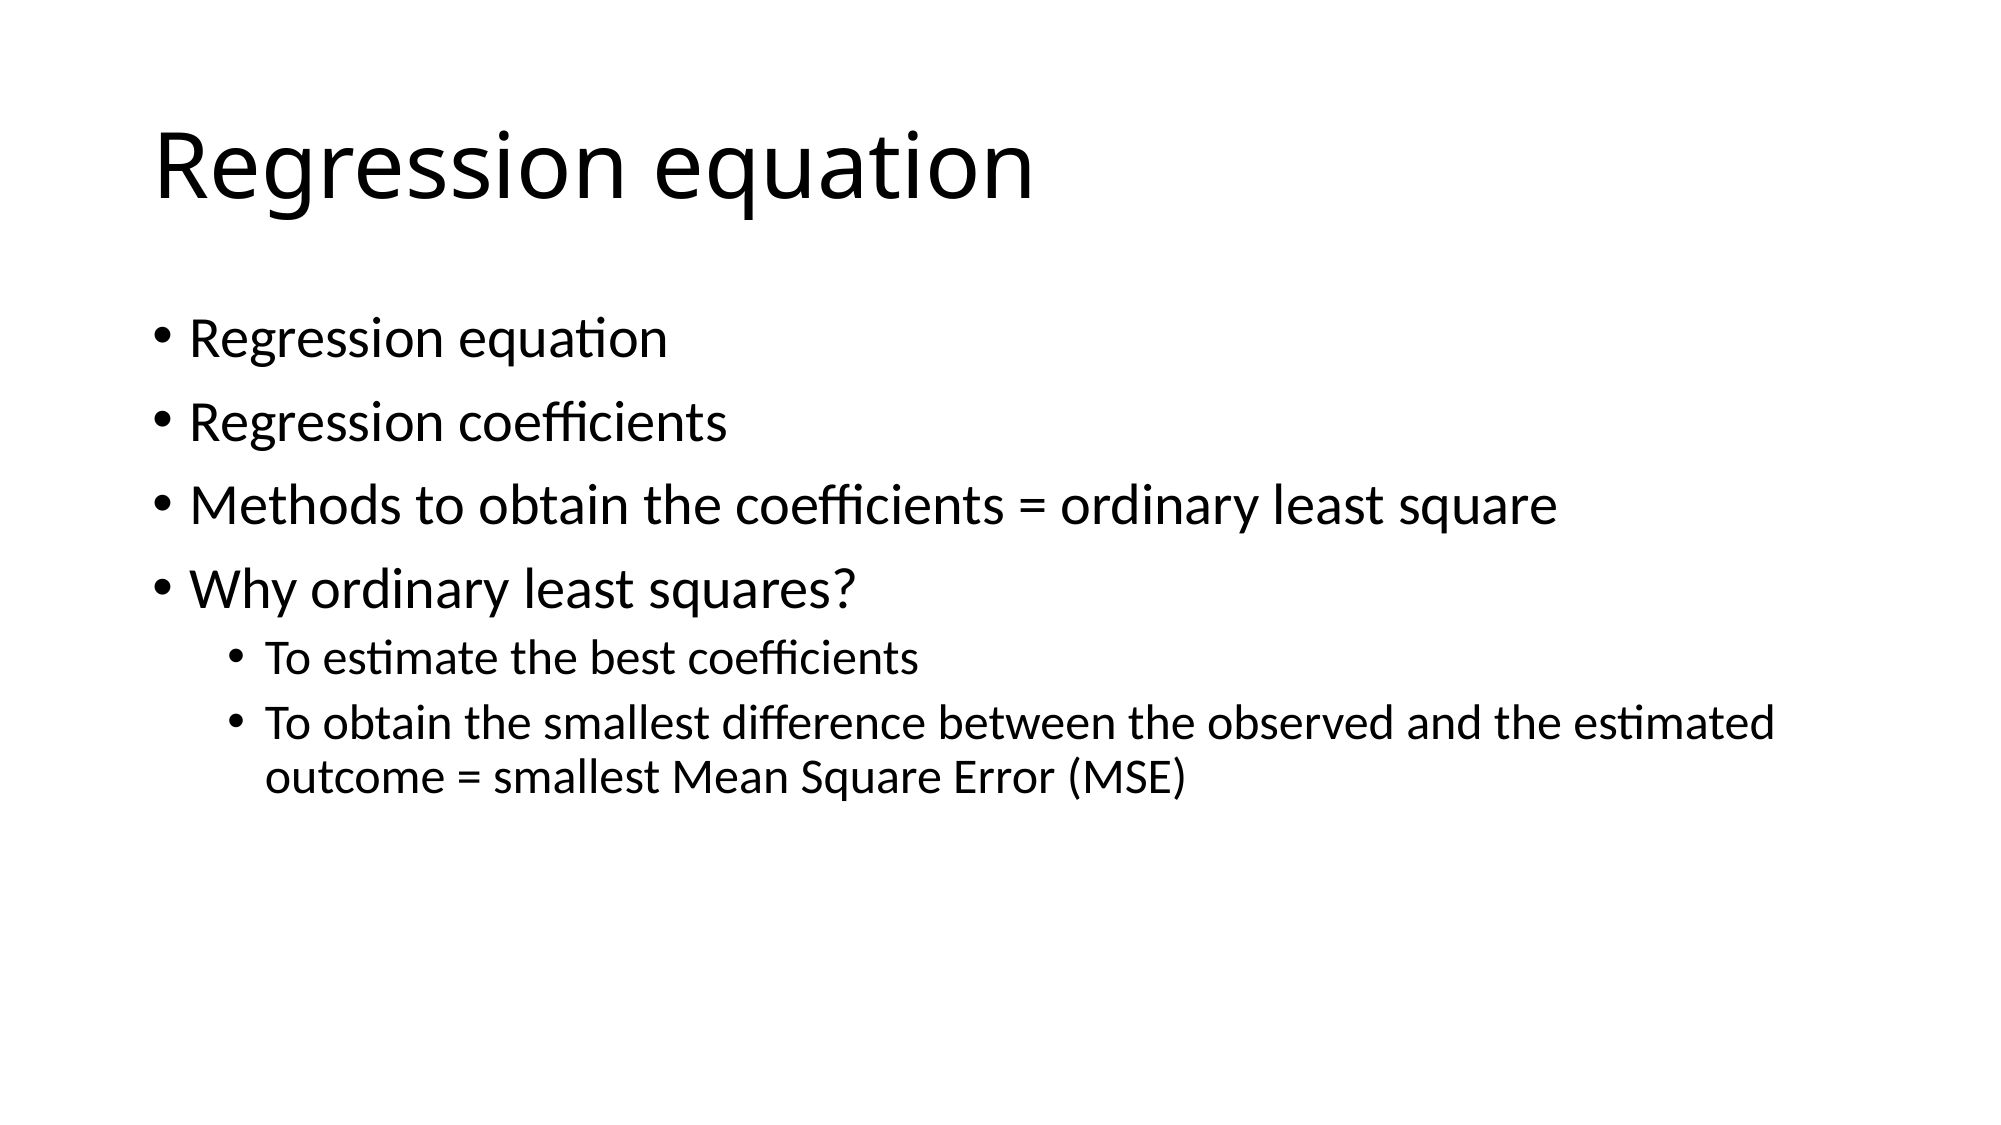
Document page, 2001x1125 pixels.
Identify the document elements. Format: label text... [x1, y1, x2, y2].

title Regression equation [137, 59, 1863, 278]
list Regression equation Regression coefficients Methods to obtain the coefficients = ordinary least square Why ordinary least squares? To estimate the best coefficients To obtain the smallest difference between the observed and the estimated outcome = smallest Mean Square Error (MSE) [137, 299, 1863, 1014]
